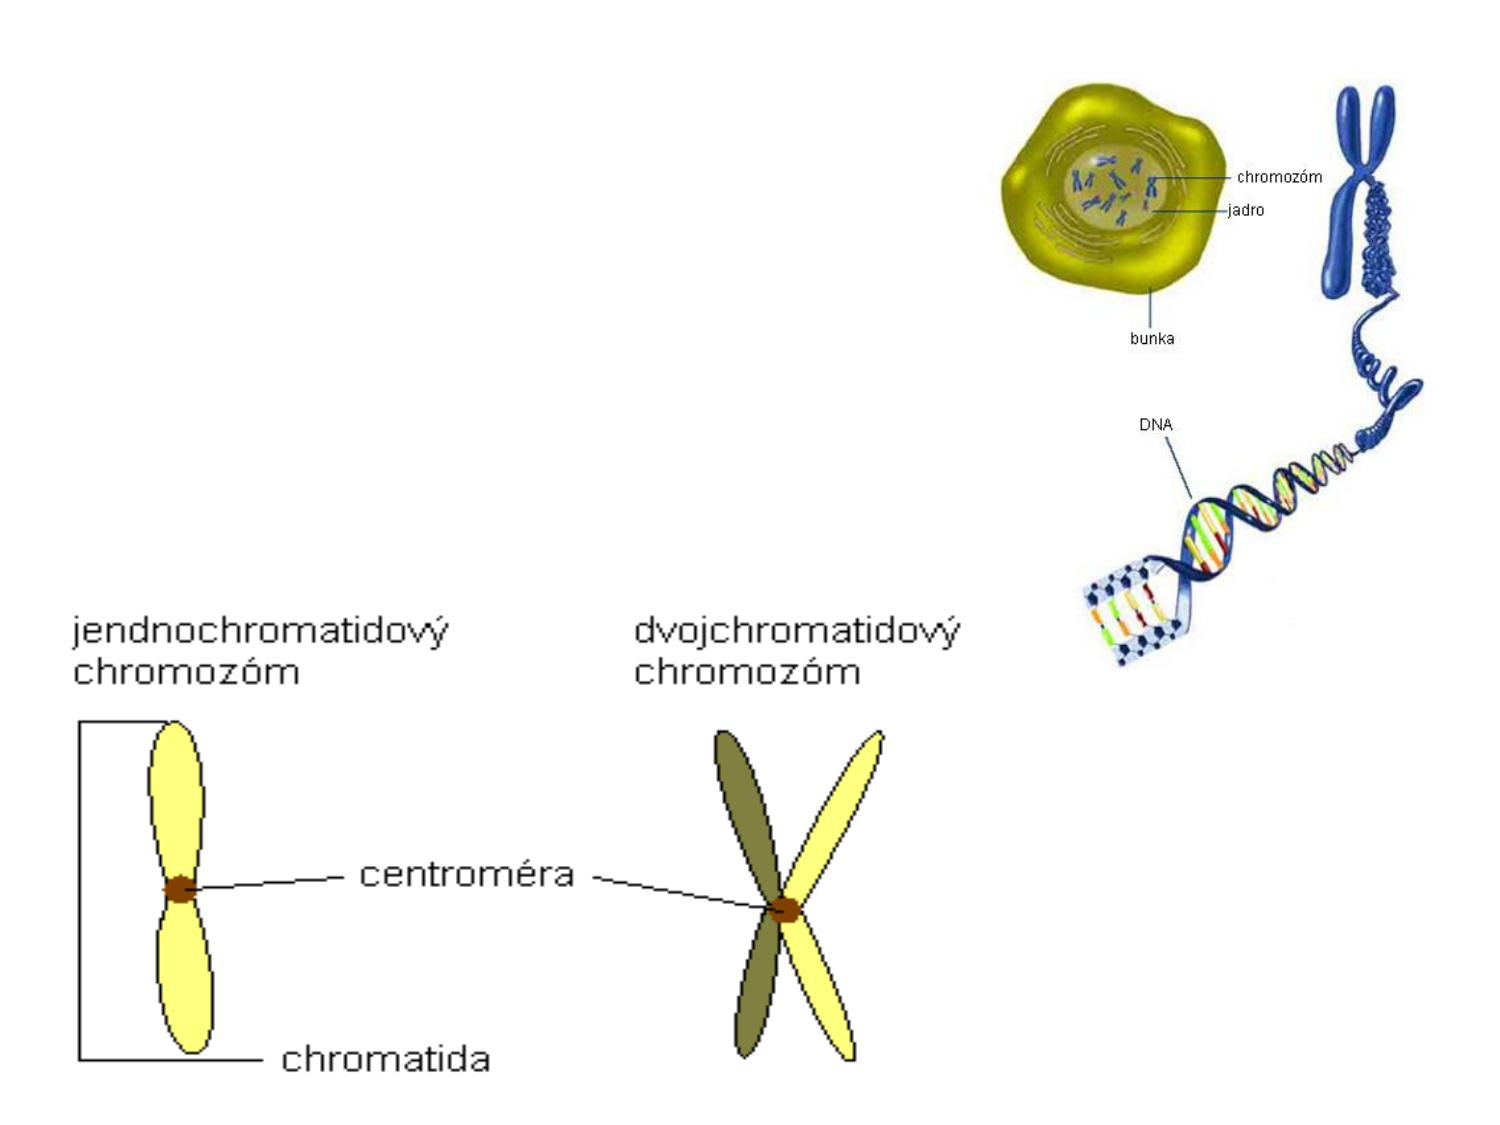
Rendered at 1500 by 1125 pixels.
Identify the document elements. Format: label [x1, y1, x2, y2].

picture [52, 77, 1439, 1095]
